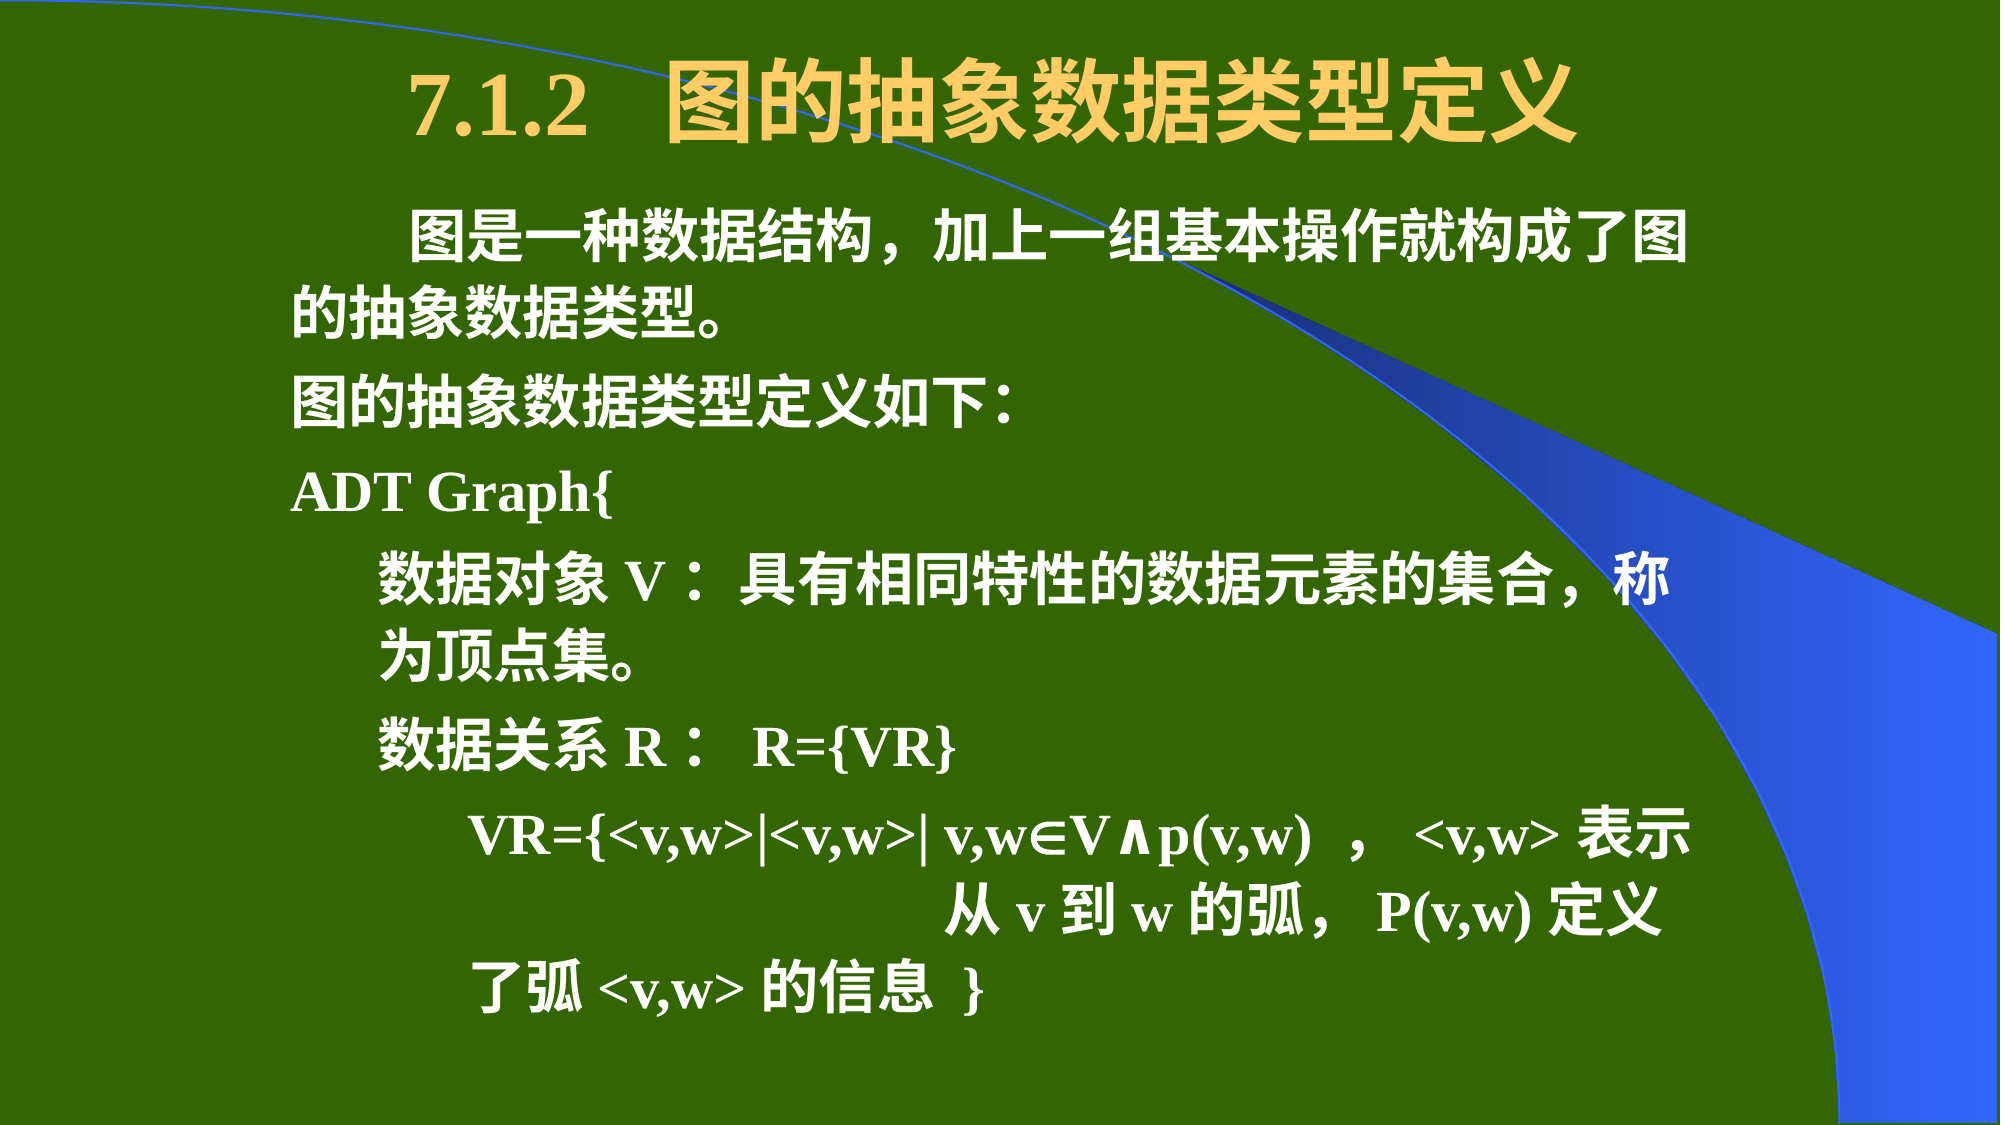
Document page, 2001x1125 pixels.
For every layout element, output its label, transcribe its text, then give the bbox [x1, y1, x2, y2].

text_box 图是一种数据结构，加上一组基本操作就构成了图的抽象数据类型。 图的抽象数据类型定义如下： ADT Graph{ 数据对象V：具有相同特性的数据元素的集合，称为顶点集。 数据关系R：R={VR} VR={<v,w>|<v,w>| v,wV∧p(v,w) ，<v,w>表示 从v到w的弧，P(v,w)定义了弧<v,w>的信息 } [274, 184, 1721, 1028]
title 7.1.2 图的抽象数据类型定义 [375, 36, 1613, 161]
